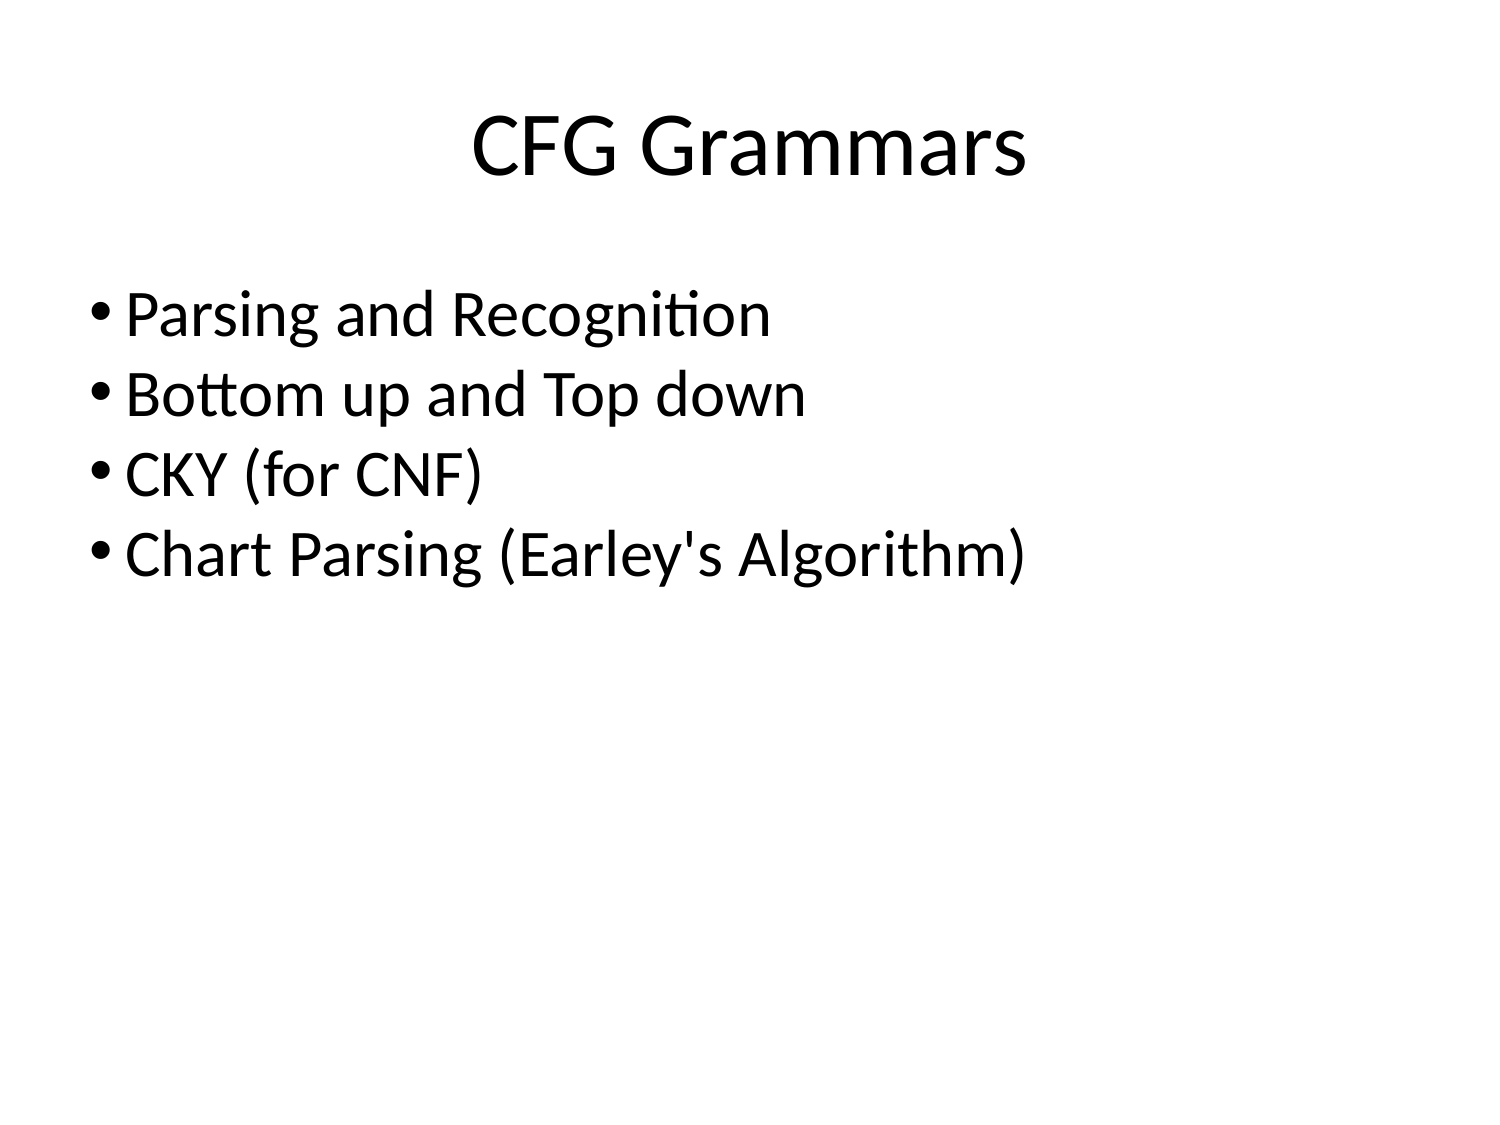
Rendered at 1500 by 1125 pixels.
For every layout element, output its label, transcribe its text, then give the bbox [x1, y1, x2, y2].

text_box Parsing and Recognition Bottom up and Top down CKY (for CNF) Chart Parsing (Earley's Algorithm) [75, 262, 1425, 1005]
text_box CFG Grammars [75, 45, 1425, 233]
